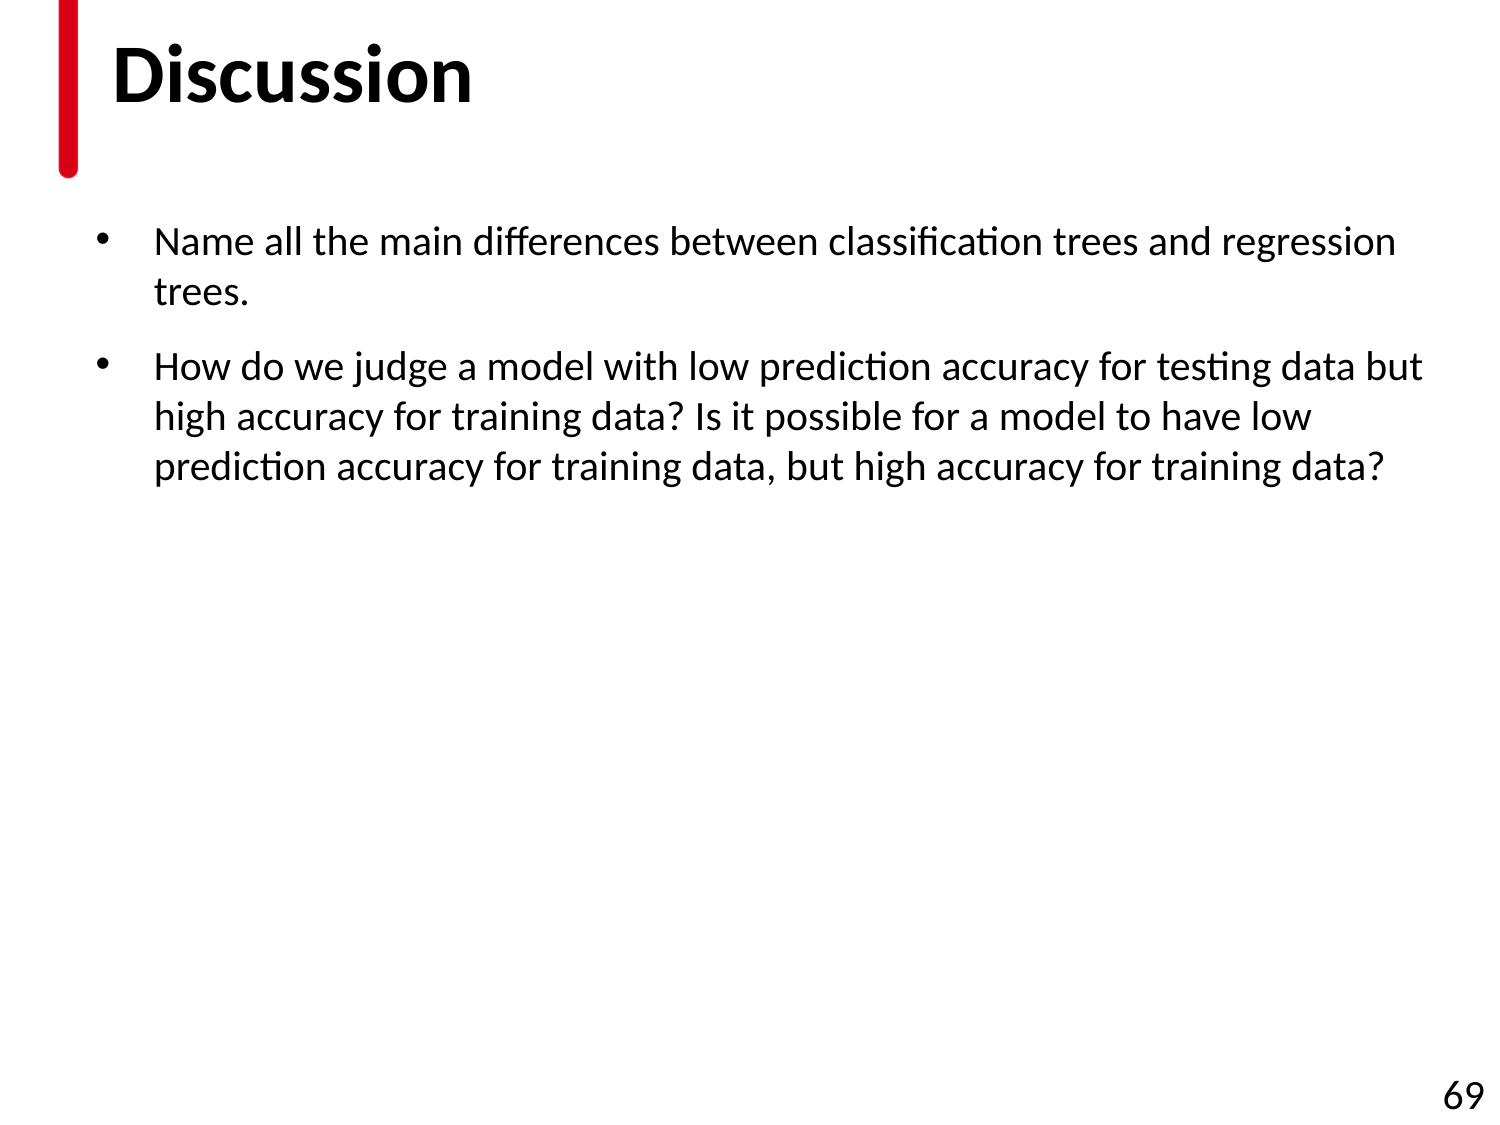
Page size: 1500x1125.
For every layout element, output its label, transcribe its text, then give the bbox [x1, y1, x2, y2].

picture [57, 0, 81, 200]
list Name all the main differences between classification trees and regression trees. How do we judge a model with low prediction accuracy for testing data but high accuracy for training data? Is it possible for a model to have low prediction accuracy for training data, but high accuracy for training data? [80, 206, 1470, 701]
title Discussion [97, 0, 1425, 138]
